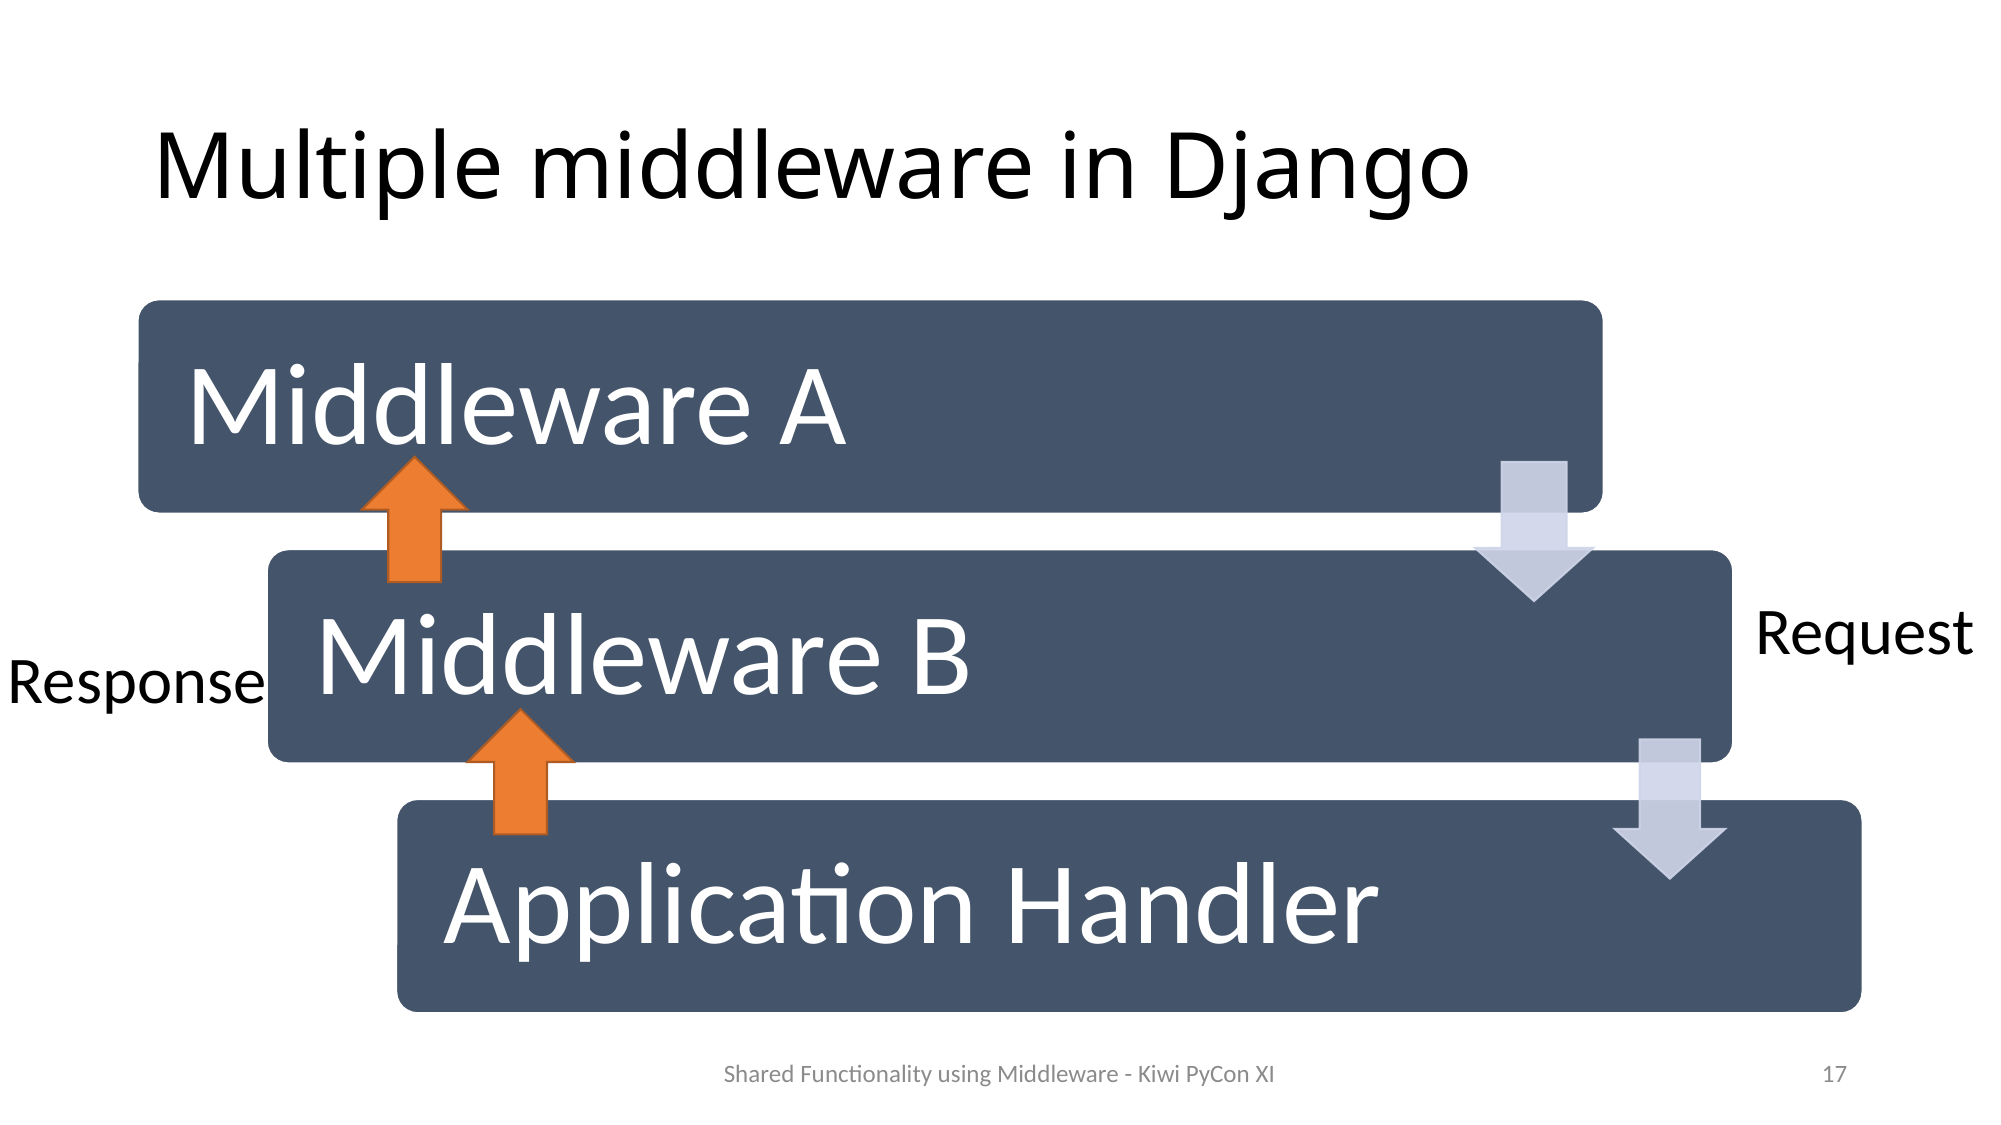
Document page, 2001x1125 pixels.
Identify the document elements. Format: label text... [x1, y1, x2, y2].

footer Shared Functionality using Middleware - Kiwi PyCon XI [662, 1042, 1338, 1103]
text_box Response [0, 629, 137, 724]
text_box Request [1863, 580, 1990, 675]
slide_number 17 [1412, 1042, 1863, 1103]
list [137, 299, 1863, 1014]
title Multiple middleware in Django [137, 59, 1863, 278]
